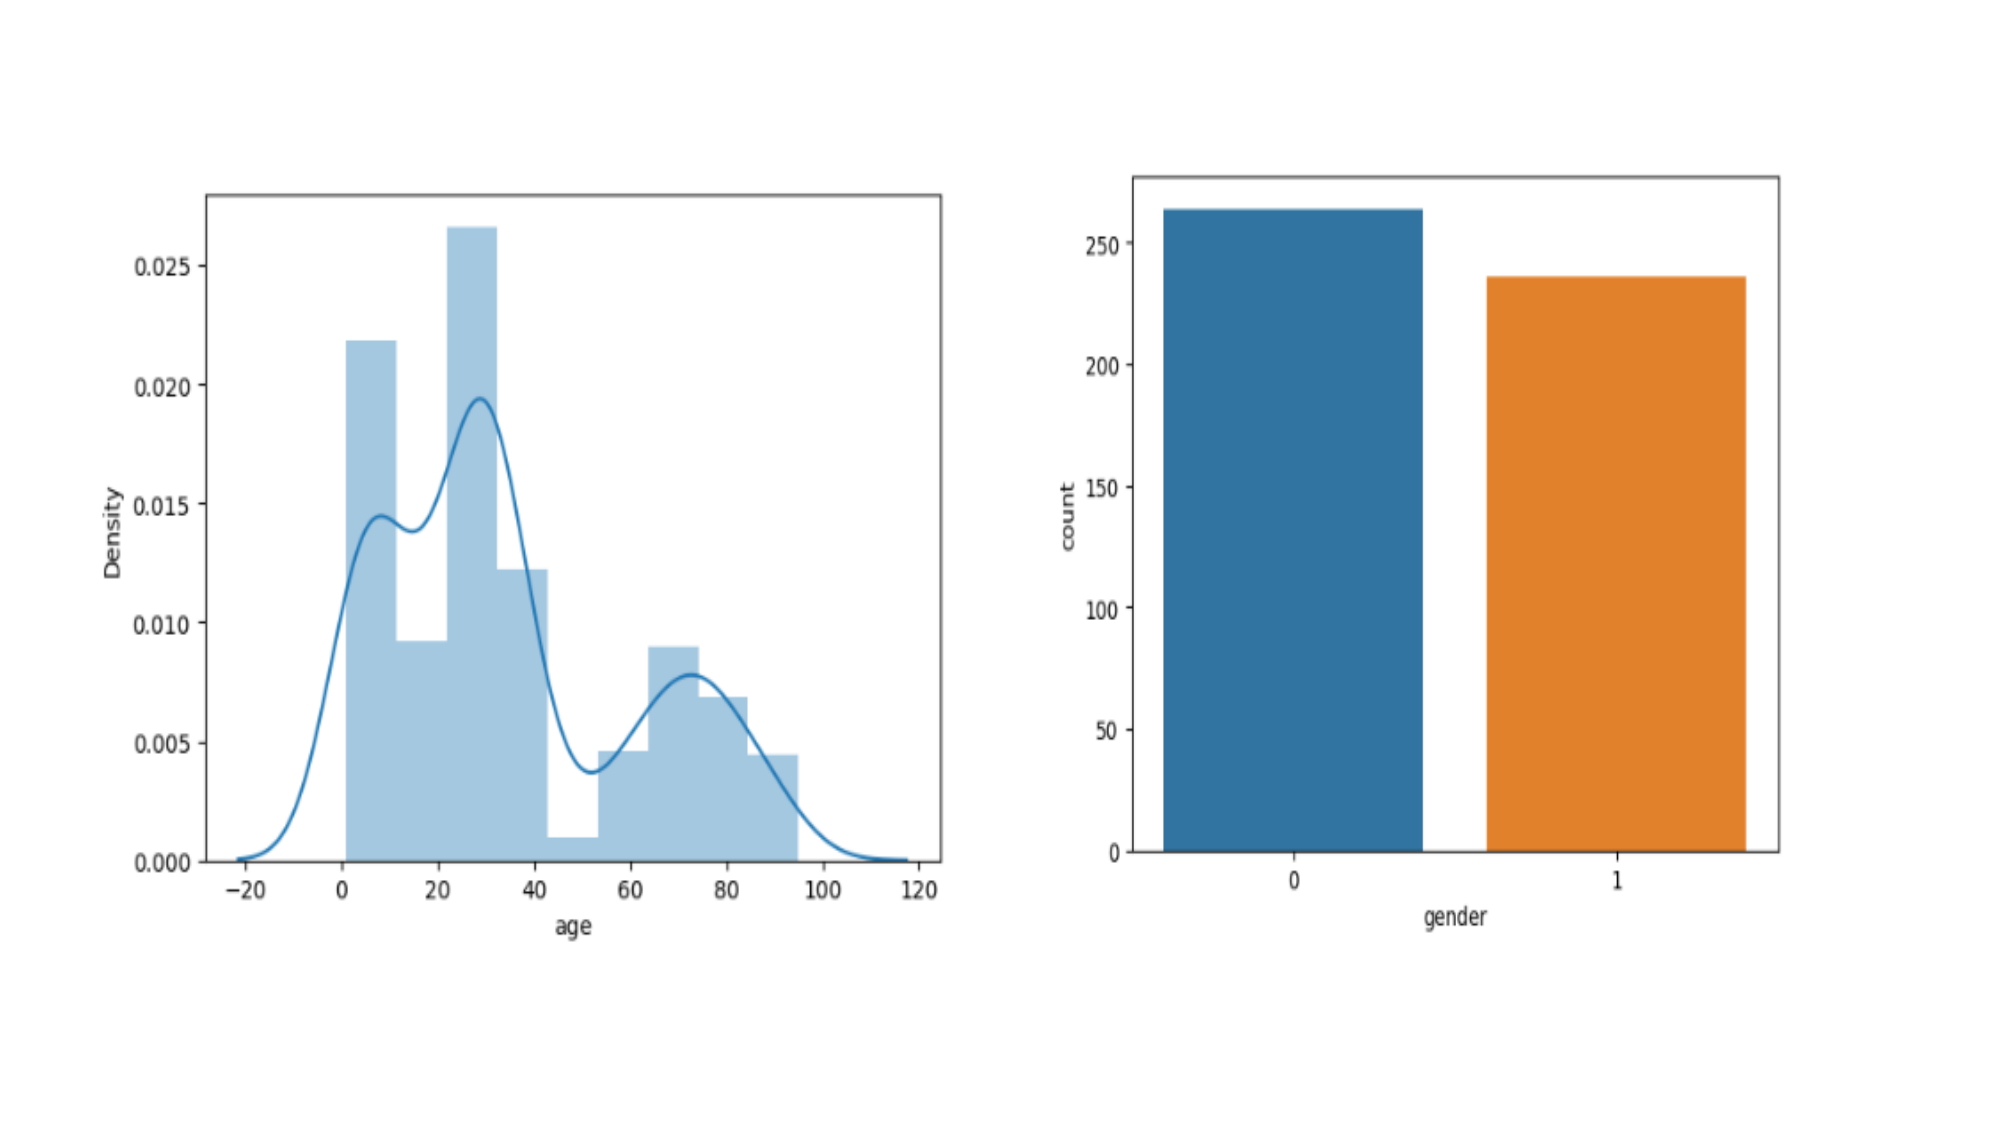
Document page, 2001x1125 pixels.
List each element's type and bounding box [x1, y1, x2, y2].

picture [85, 154, 1865, 959]
